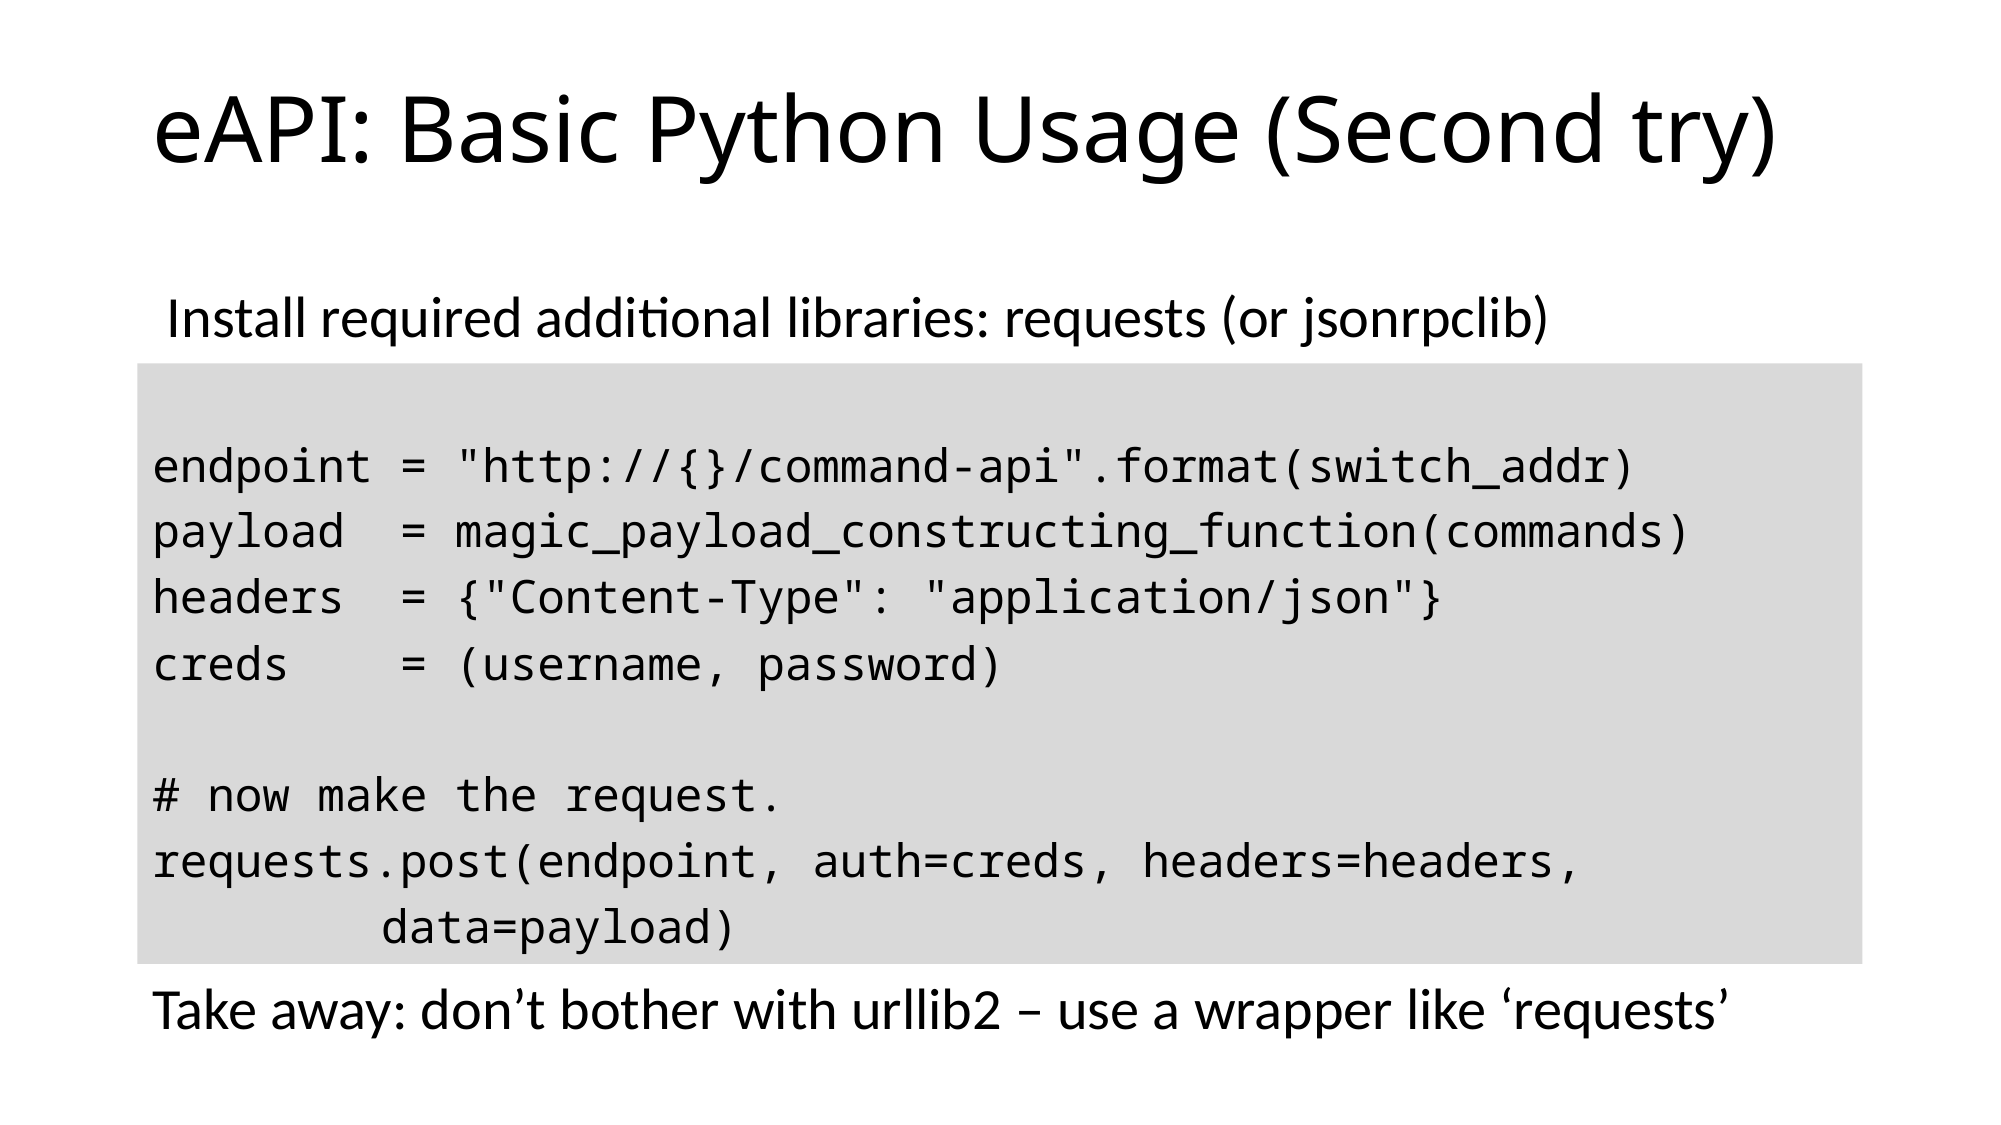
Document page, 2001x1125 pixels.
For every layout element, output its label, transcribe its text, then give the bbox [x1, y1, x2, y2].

text_box Install required additional libraries: requests (or jsonrpclib) [152, 272, 1566, 357]
title eAPI: Basic Python Usage (Second try) [137, 59, 1863, 206]
text_box Take away: don’t bother with urllib2 – use a wrapper like ‘requests’ [137, 963, 1811, 1049]
list endpoint = "http://{}/command-api".format(switch_addr) payload = magic_payload_constructing_function(commands) headers = {"Content-Type": "application/json"} creds = (username, password) # now make the request. requests.post(endpoint, auth=creds, headers=headers, data=payload) [137, 363, 1863, 964]
